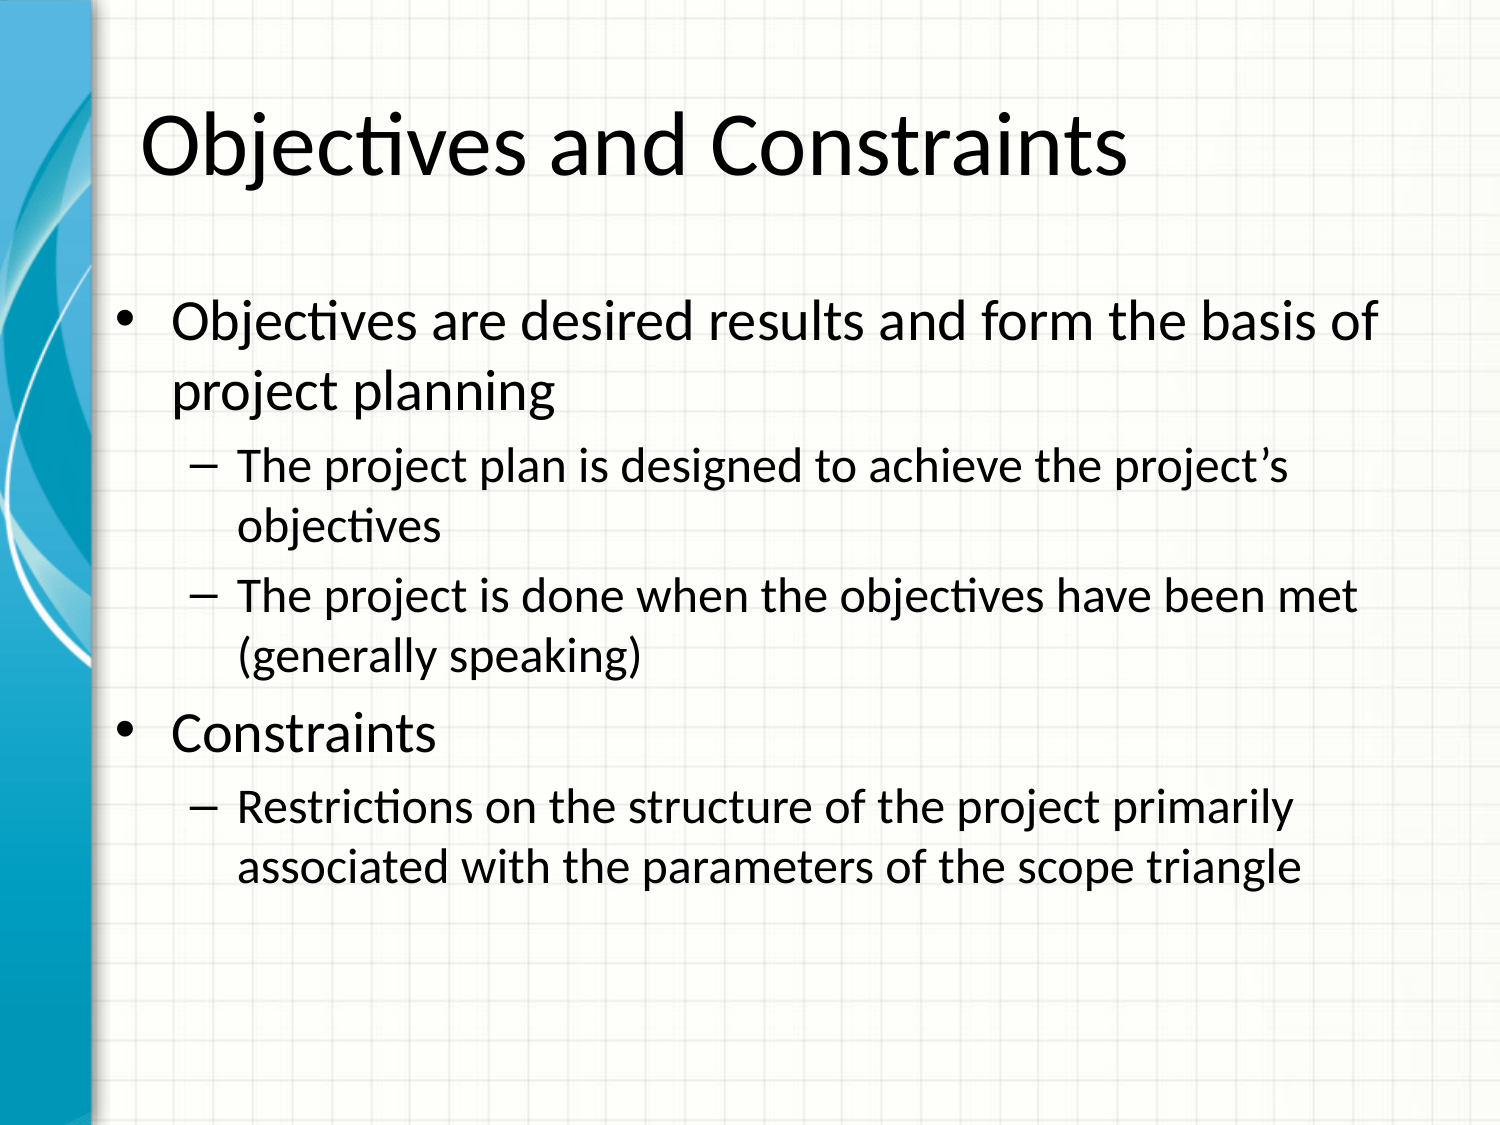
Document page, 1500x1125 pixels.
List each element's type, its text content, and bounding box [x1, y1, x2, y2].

title Objectives and Constraints [125, 45, 1450, 233]
picture [0, 0, 1500, 1125]
list Objectives are desired results and form the basis of project planning The project plan is designed to achieve the project’s objectives The project is done when the objectives have been met (generally speaking) Constraints Restrictions on the structure of the project primarily associated with the parameters of the scope triangle [99, 275, 1471, 1075]
